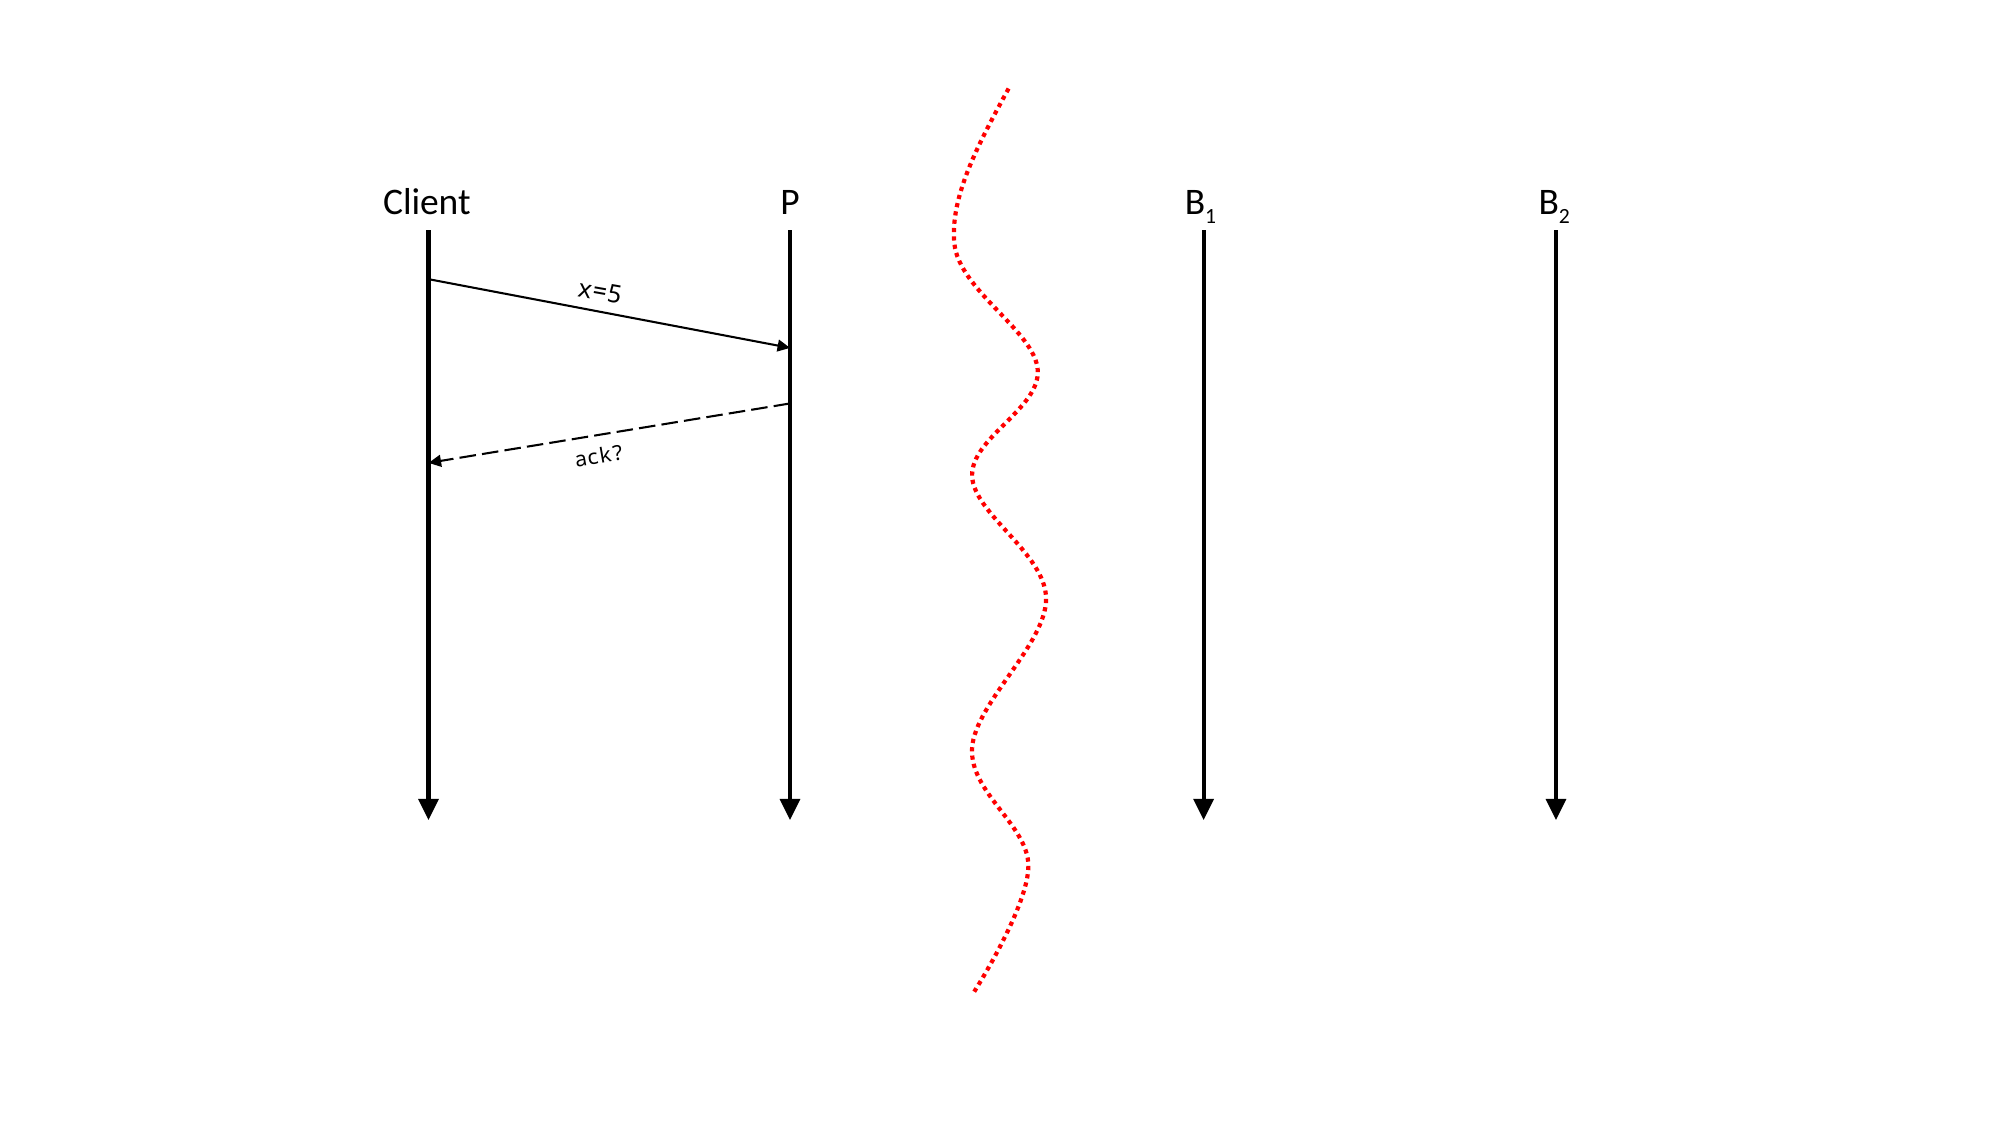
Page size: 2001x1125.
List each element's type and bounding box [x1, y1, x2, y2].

text_box [368, 169, 815, 820]
text_box [1523, 169, 1585, 820]
text_box [1170, 169, 1232, 820]
text_box [952, 88, 1048, 993]
